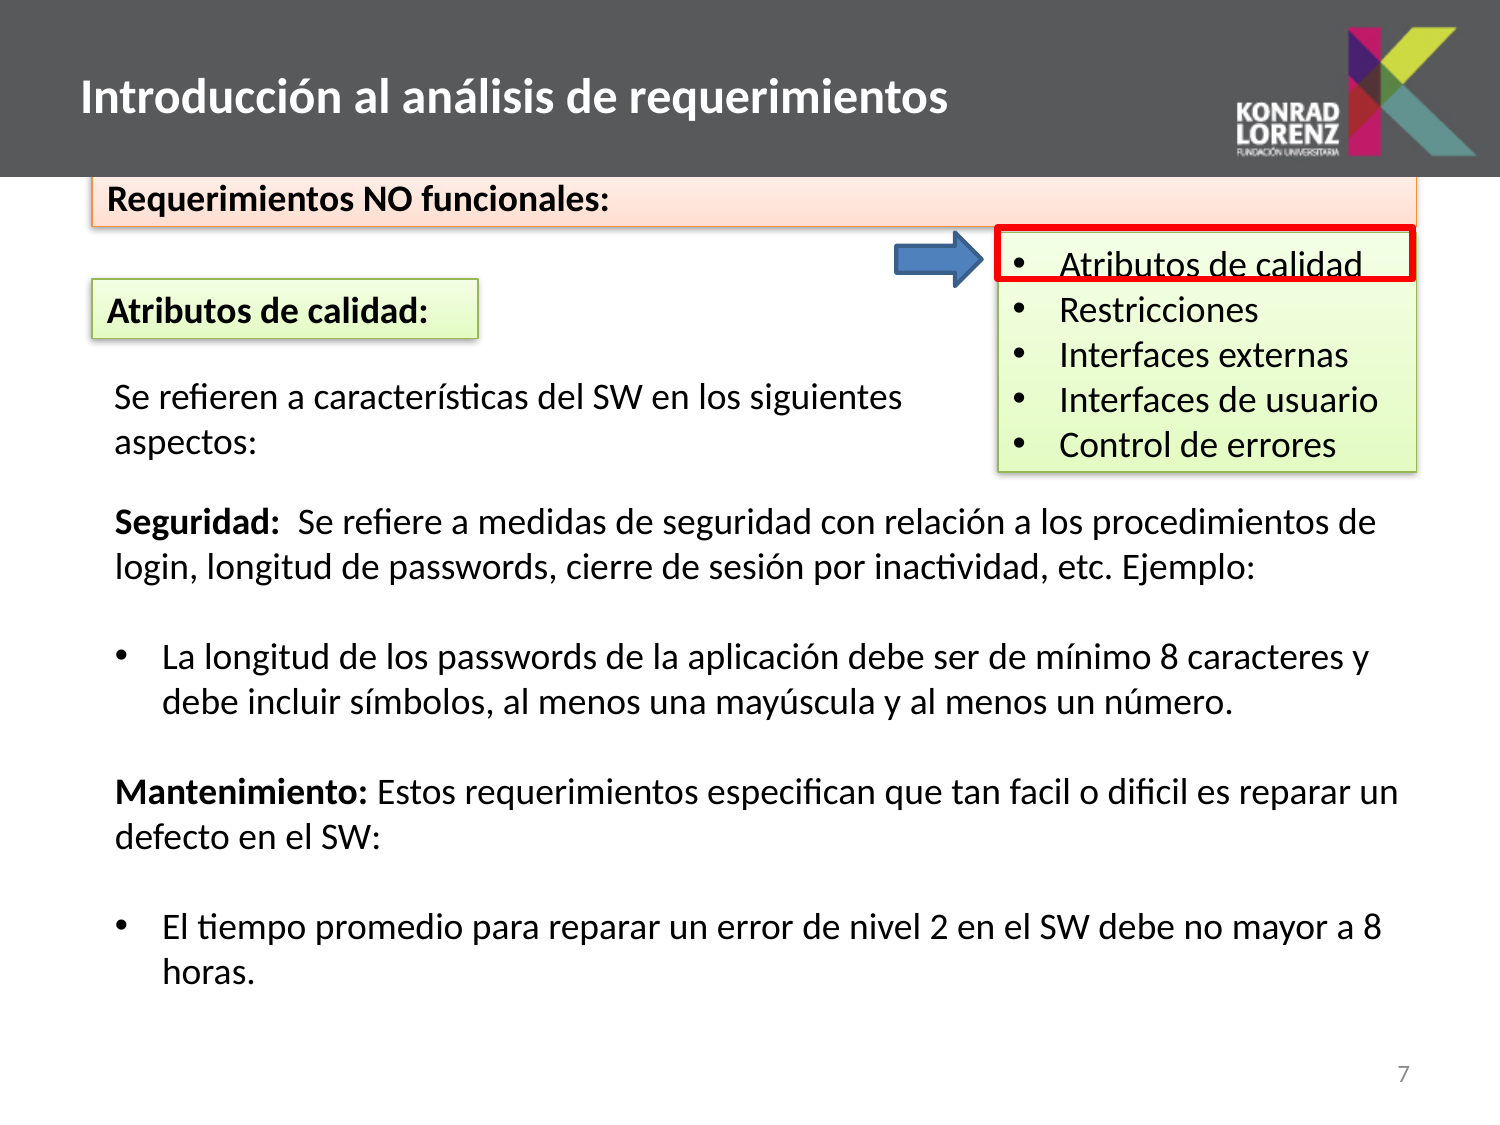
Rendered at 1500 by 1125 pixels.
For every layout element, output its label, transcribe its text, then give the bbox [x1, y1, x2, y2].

slide_number 7 [1074, 1045, 1425, 1103]
text_box Requerimientos NO funcionales: [91, 186, 1417, 227]
text_box [996, 225, 1415, 281]
text_box Atributos de calidad Restricciones Interfaces externas Interfaces de usuario Control de errores [997, 232, 1417, 473]
text_box [894, 230, 984, 288]
picture [0, 0, 1500, 177]
text_box Atributos de calidad: [91, 278, 479, 339]
text_box Seguridad: Se refiere a medidas de seguridad con relación a los procedimientos de login, longitud de passwords, cierre de sesión por inactividad, etc. Ejemplo: La longitud de los passwords de la aplicación debe ser de mínimo 8 caracteres y debe incluir símbolos, al menos una mayúscula y al menos un número. Mantenimiento: Estos requerimientos especifican que tan facil o dificil es reparar un defecto en el SW: El tiempo promedio para reparar un error de nivel 2 en el SW debe no mayor a 8 horas. [100, 489, 1436, 1045]
text_box Se refieren a características del SW en los siguientes aspectos: [99, 364, 982, 470]
text_box Introducción al análisis de requerimientos [65, 186, 1199, 192]
